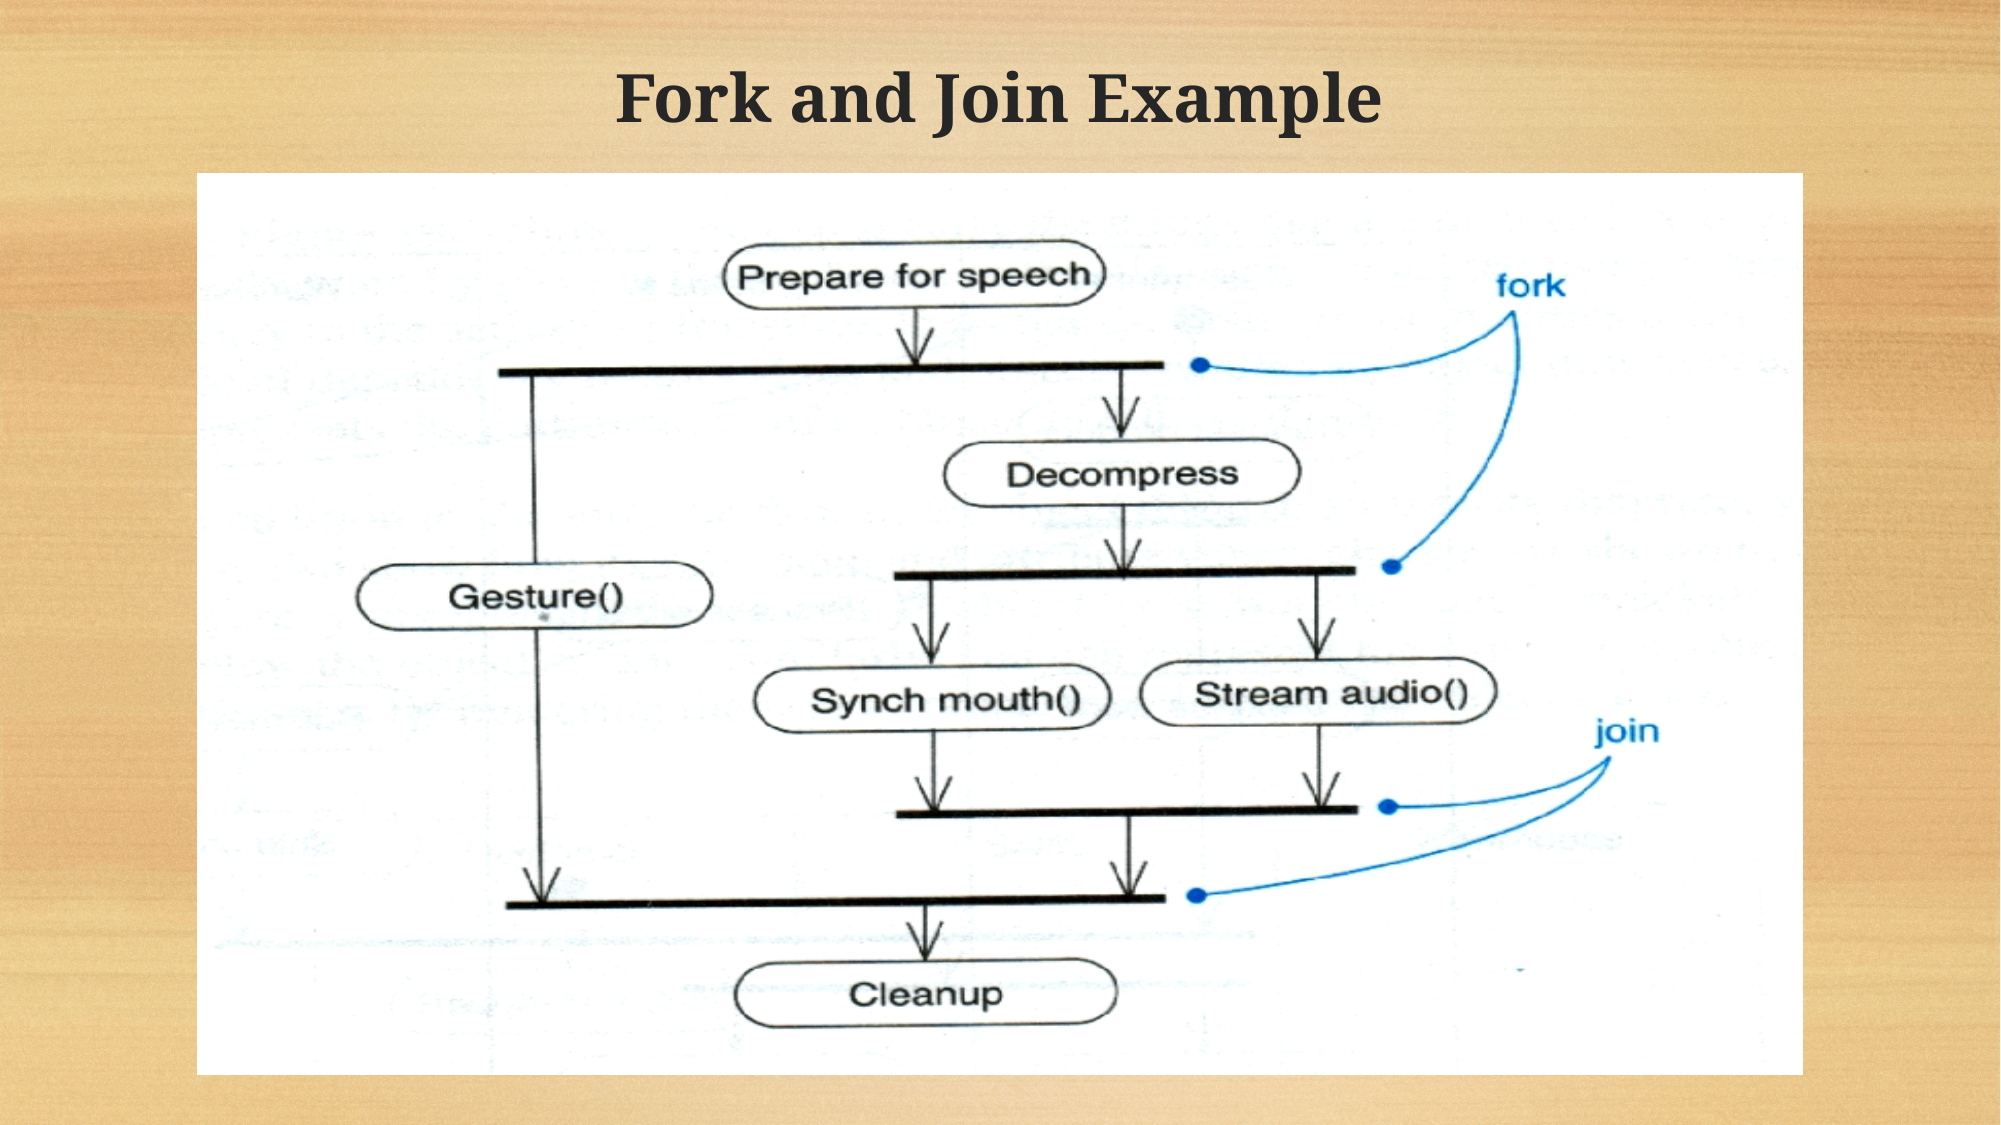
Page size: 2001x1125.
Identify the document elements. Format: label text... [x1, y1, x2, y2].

title Fork and Join Example [299, 0, 1700, 173]
picture [0, 0, 2001, 1125]
